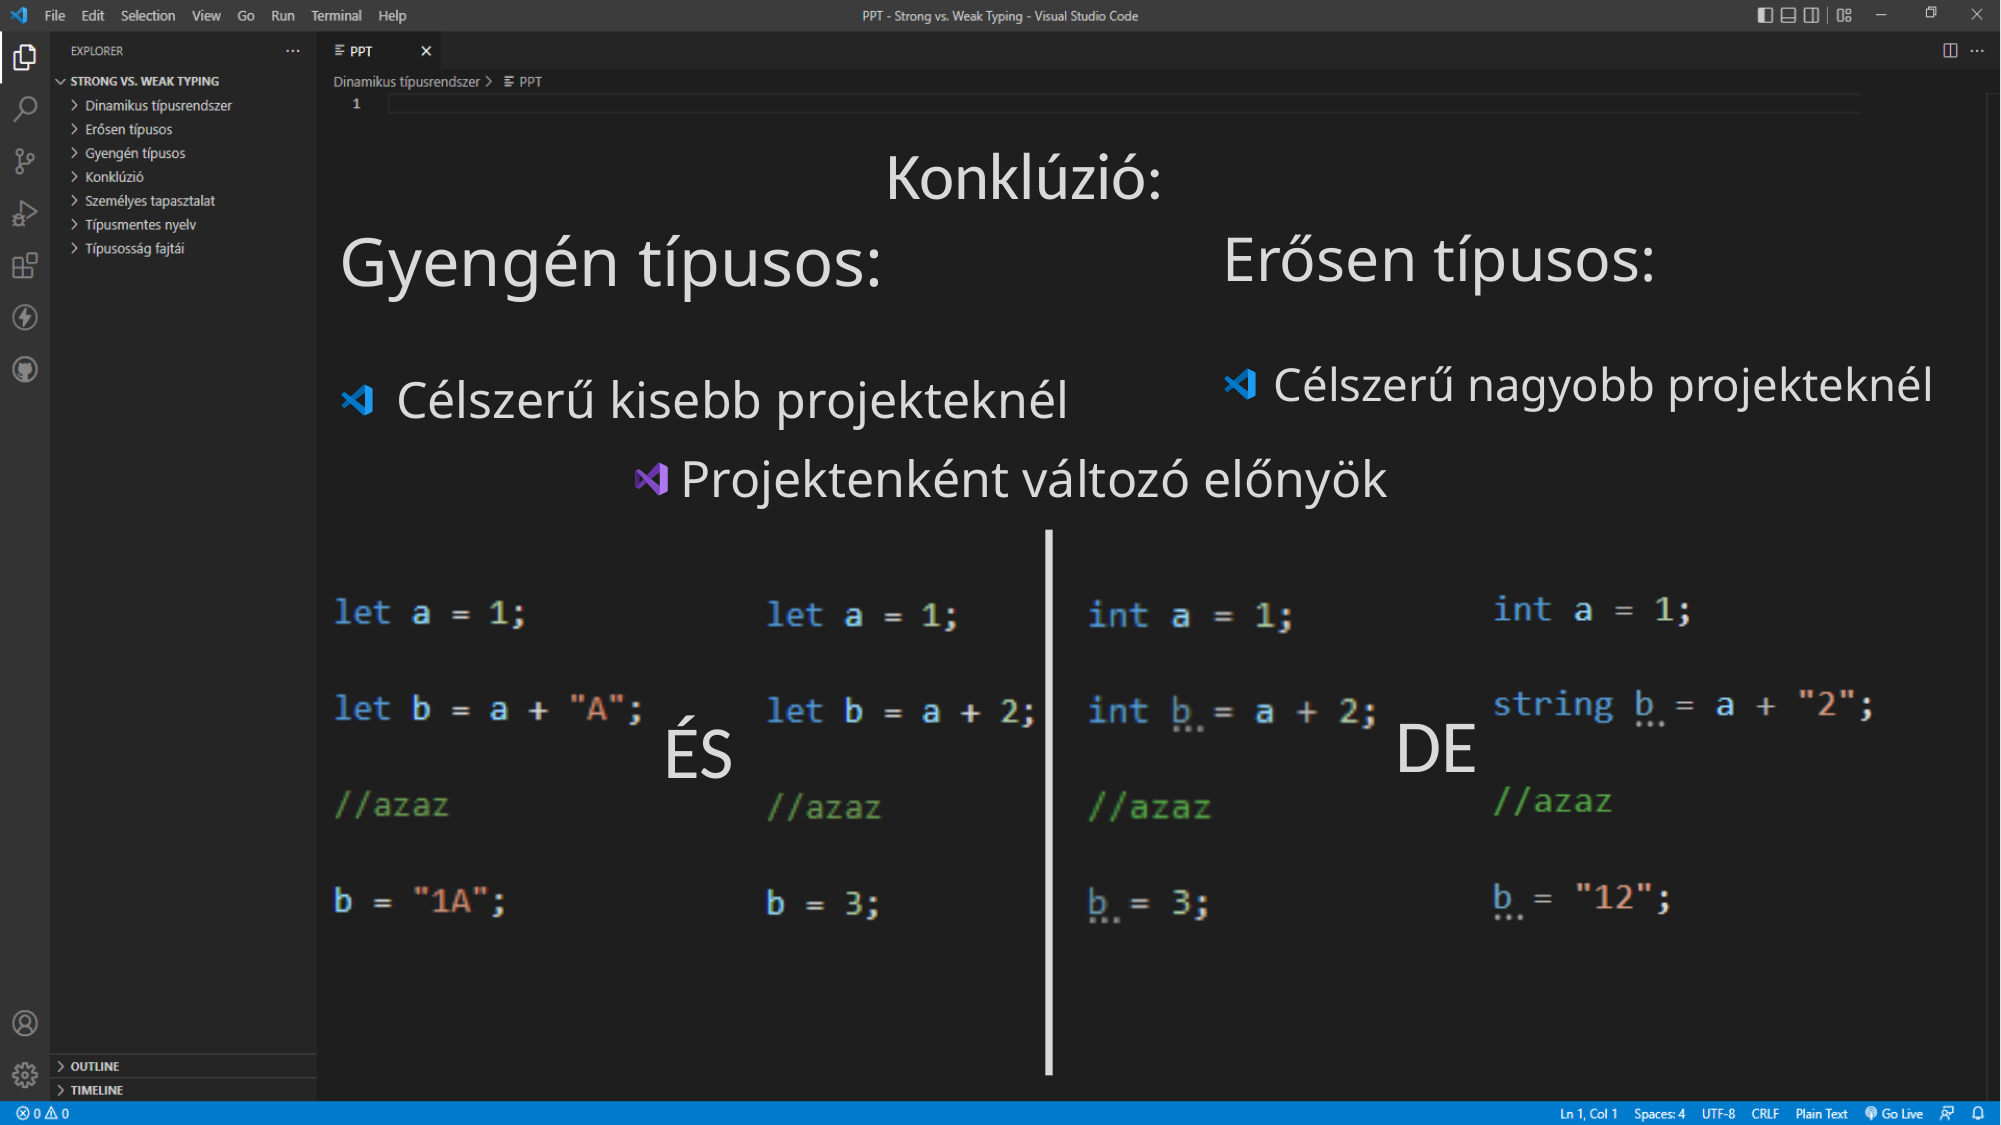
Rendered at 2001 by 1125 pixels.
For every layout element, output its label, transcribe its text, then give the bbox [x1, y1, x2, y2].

text_box DE [1399, 689, 1486, 795]
text_box ÉS [661, 696, 759, 802]
text_box Gyengén típusos: Célszerű kisebb projekteknél Projektenként változó előnyök [324, 221, 1404, 540]
text_box Konklúzió: [871, 125, 1180, 220]
picture [0, 0, 2001, 1125]
text_box [1044, 529, 1054, 1076]
text_box Erősen típusos: Célszerű nagyobb projekteknél [1207, 221, 1965, 435]
